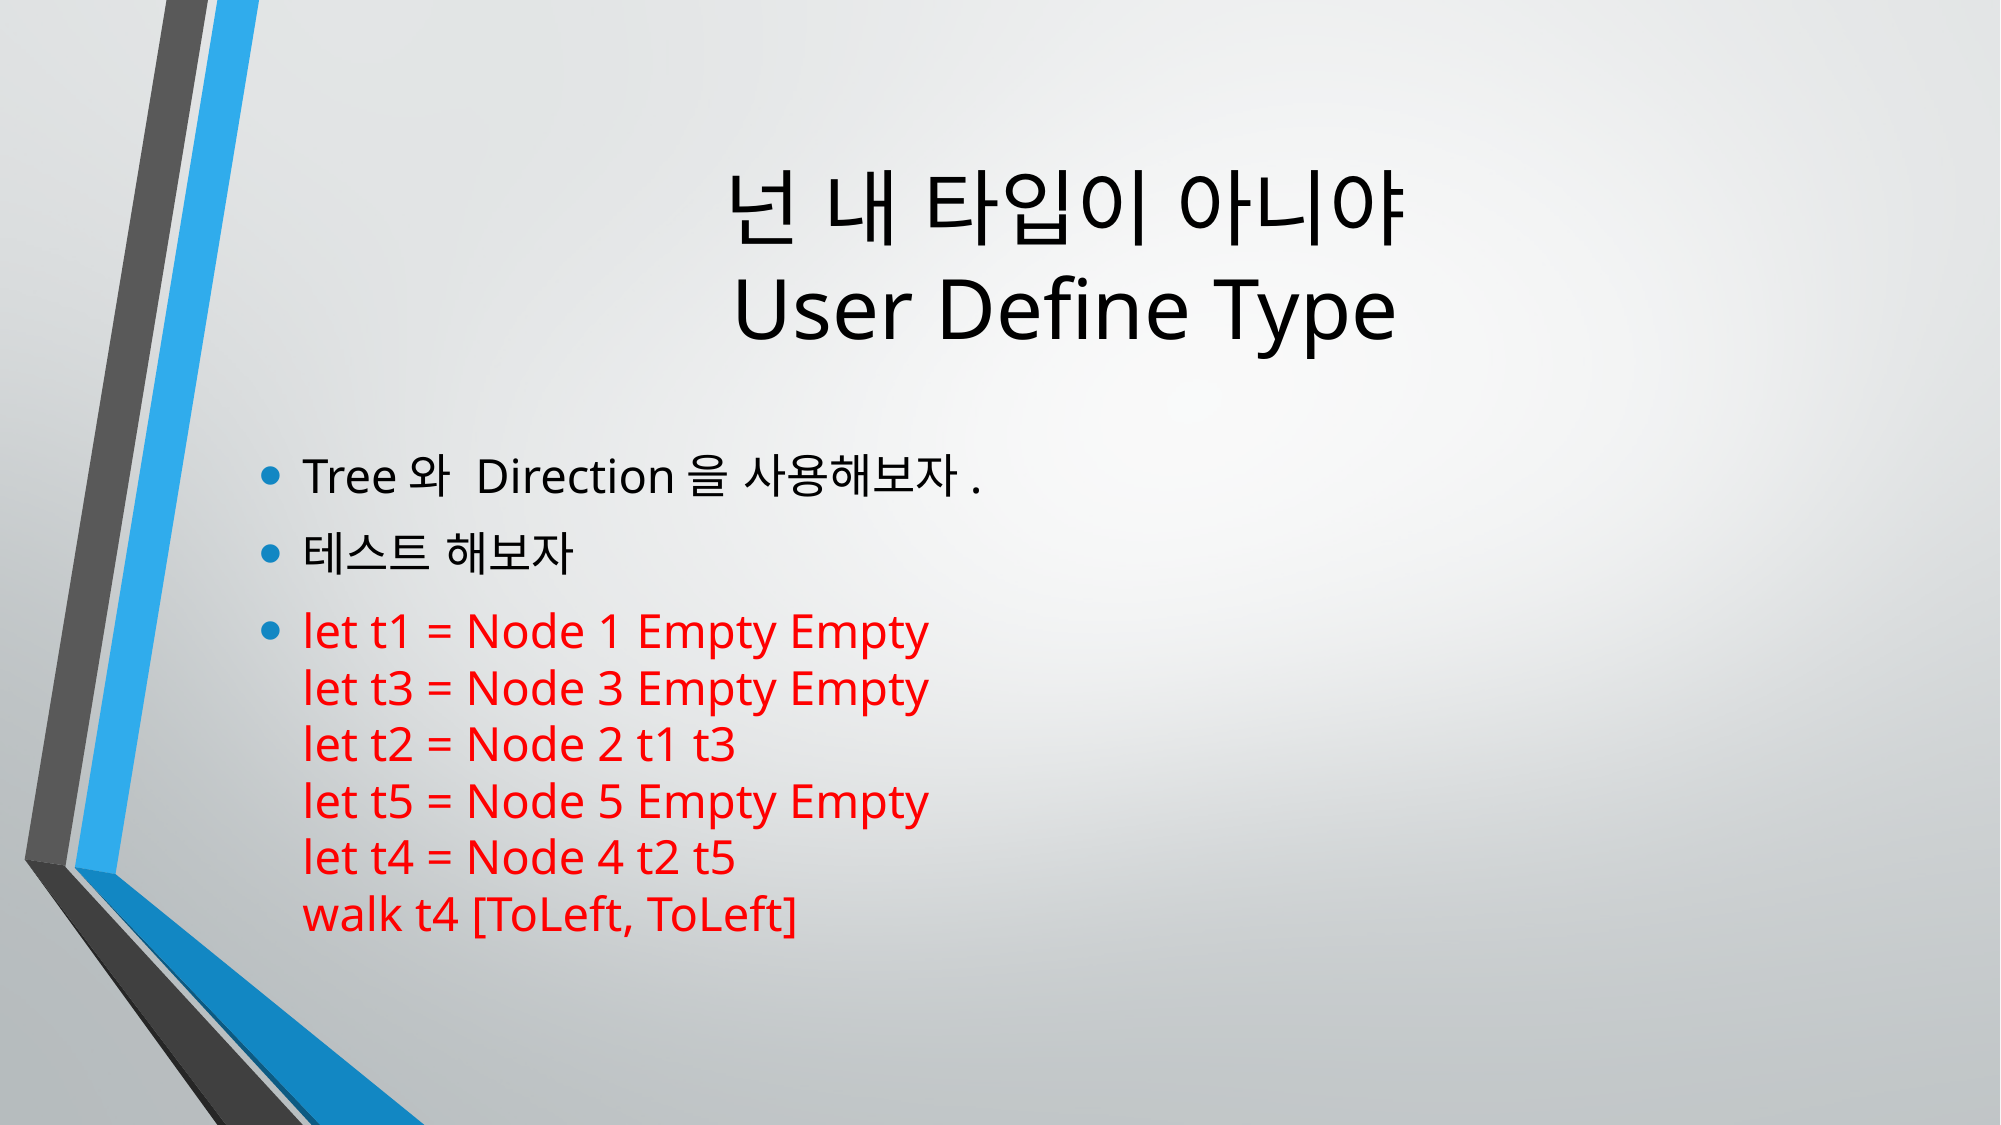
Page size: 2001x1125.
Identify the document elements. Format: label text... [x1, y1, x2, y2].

title 넌 내 타입이 아니야 User Define Type [243, 112, 1887, 400]
list Tree와 Direction을 사용해보자. 테스트 해보자 let t1 = Node 1 Empty Empty let t3 = Node 3 Empty Empty let t2 = Node 2 t1 t3 let t5 = Node 5 Empty Empty let t4 = Node 4 t2 t5 walk t4 [ToLeft, ToLeft] [243, 437, 1887, 950]
